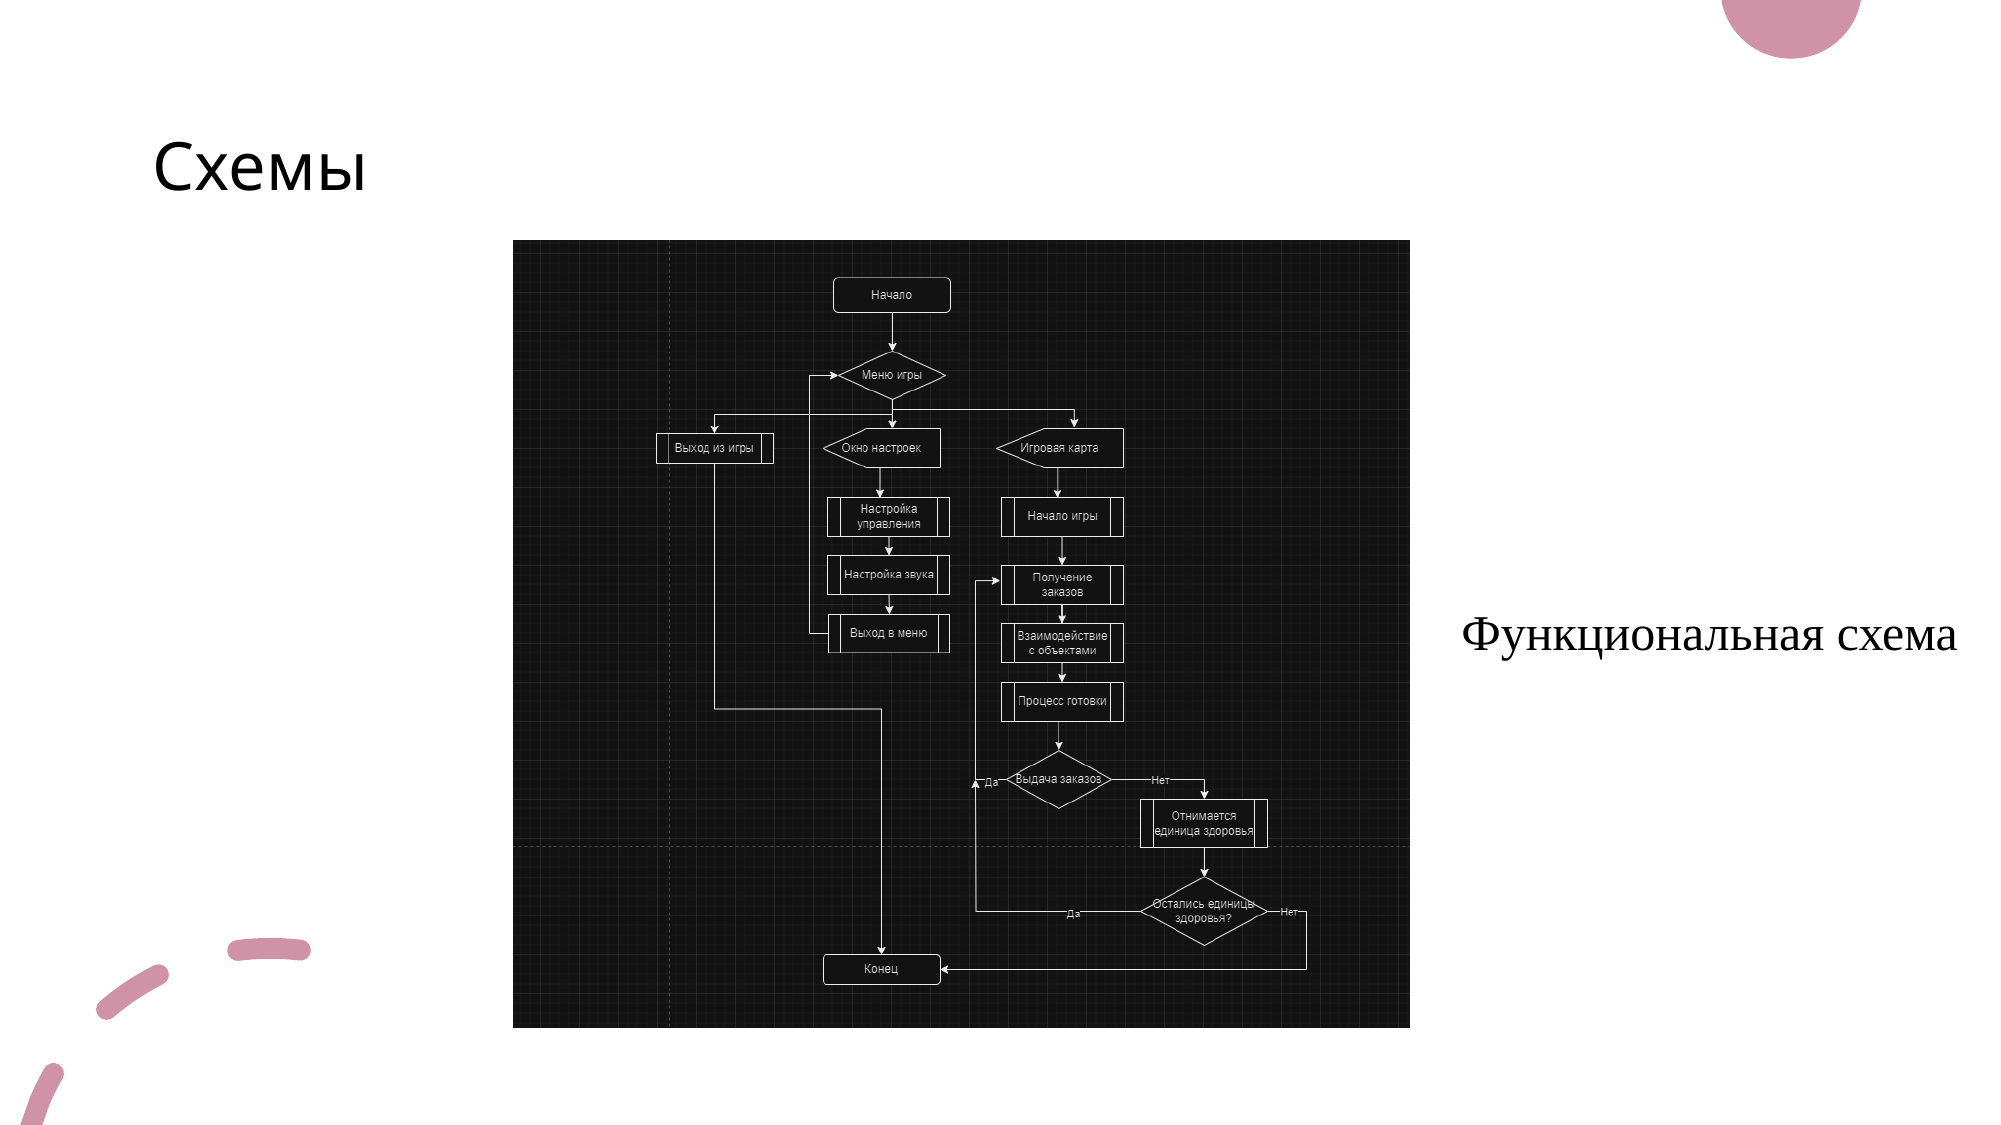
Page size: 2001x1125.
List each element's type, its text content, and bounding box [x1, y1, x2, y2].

text_box Функциональная схема [1446, 547, 1989, 721]
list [513, 240, 1410, 1028]
title Схемы [137, 59, 1863, 278]
